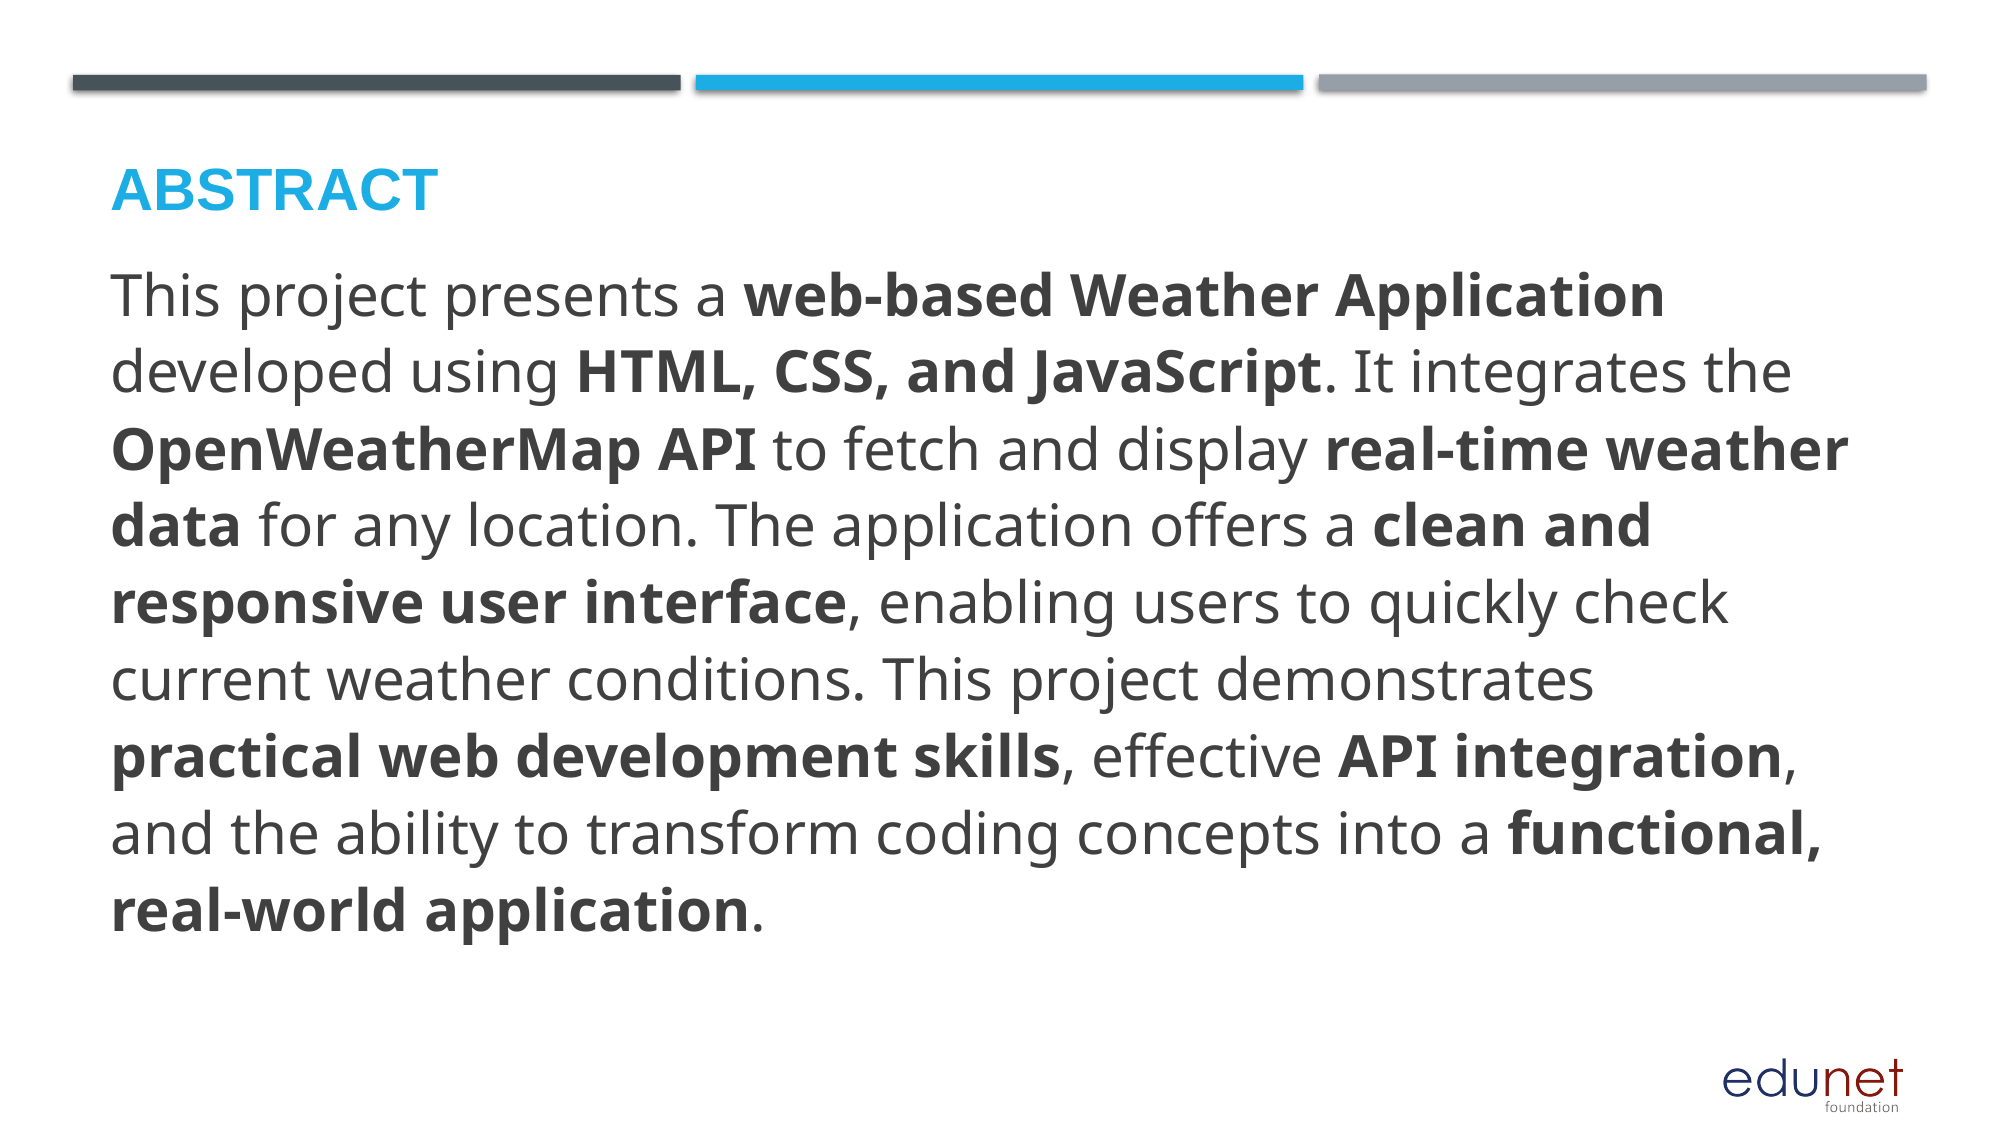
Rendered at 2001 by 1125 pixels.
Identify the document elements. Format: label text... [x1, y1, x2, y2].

title abstract [95, 142, 1905, 230]
picture [1719, 1056, 1905, 1116]
list This project presents a web-based Weather Application developed using HTML, CSS, and JavaScript. It integrates the OpenWeatherMap API to fetch and display real-time weather data for any location. The application offers a clean and responsive user interface, enabling users to quickly check current weather conditions. This project demonstrates practical web development skills, effective API integration, and the ability to transform coding concepts into a functional, real-world application. [95, 243, 1867, 951]
